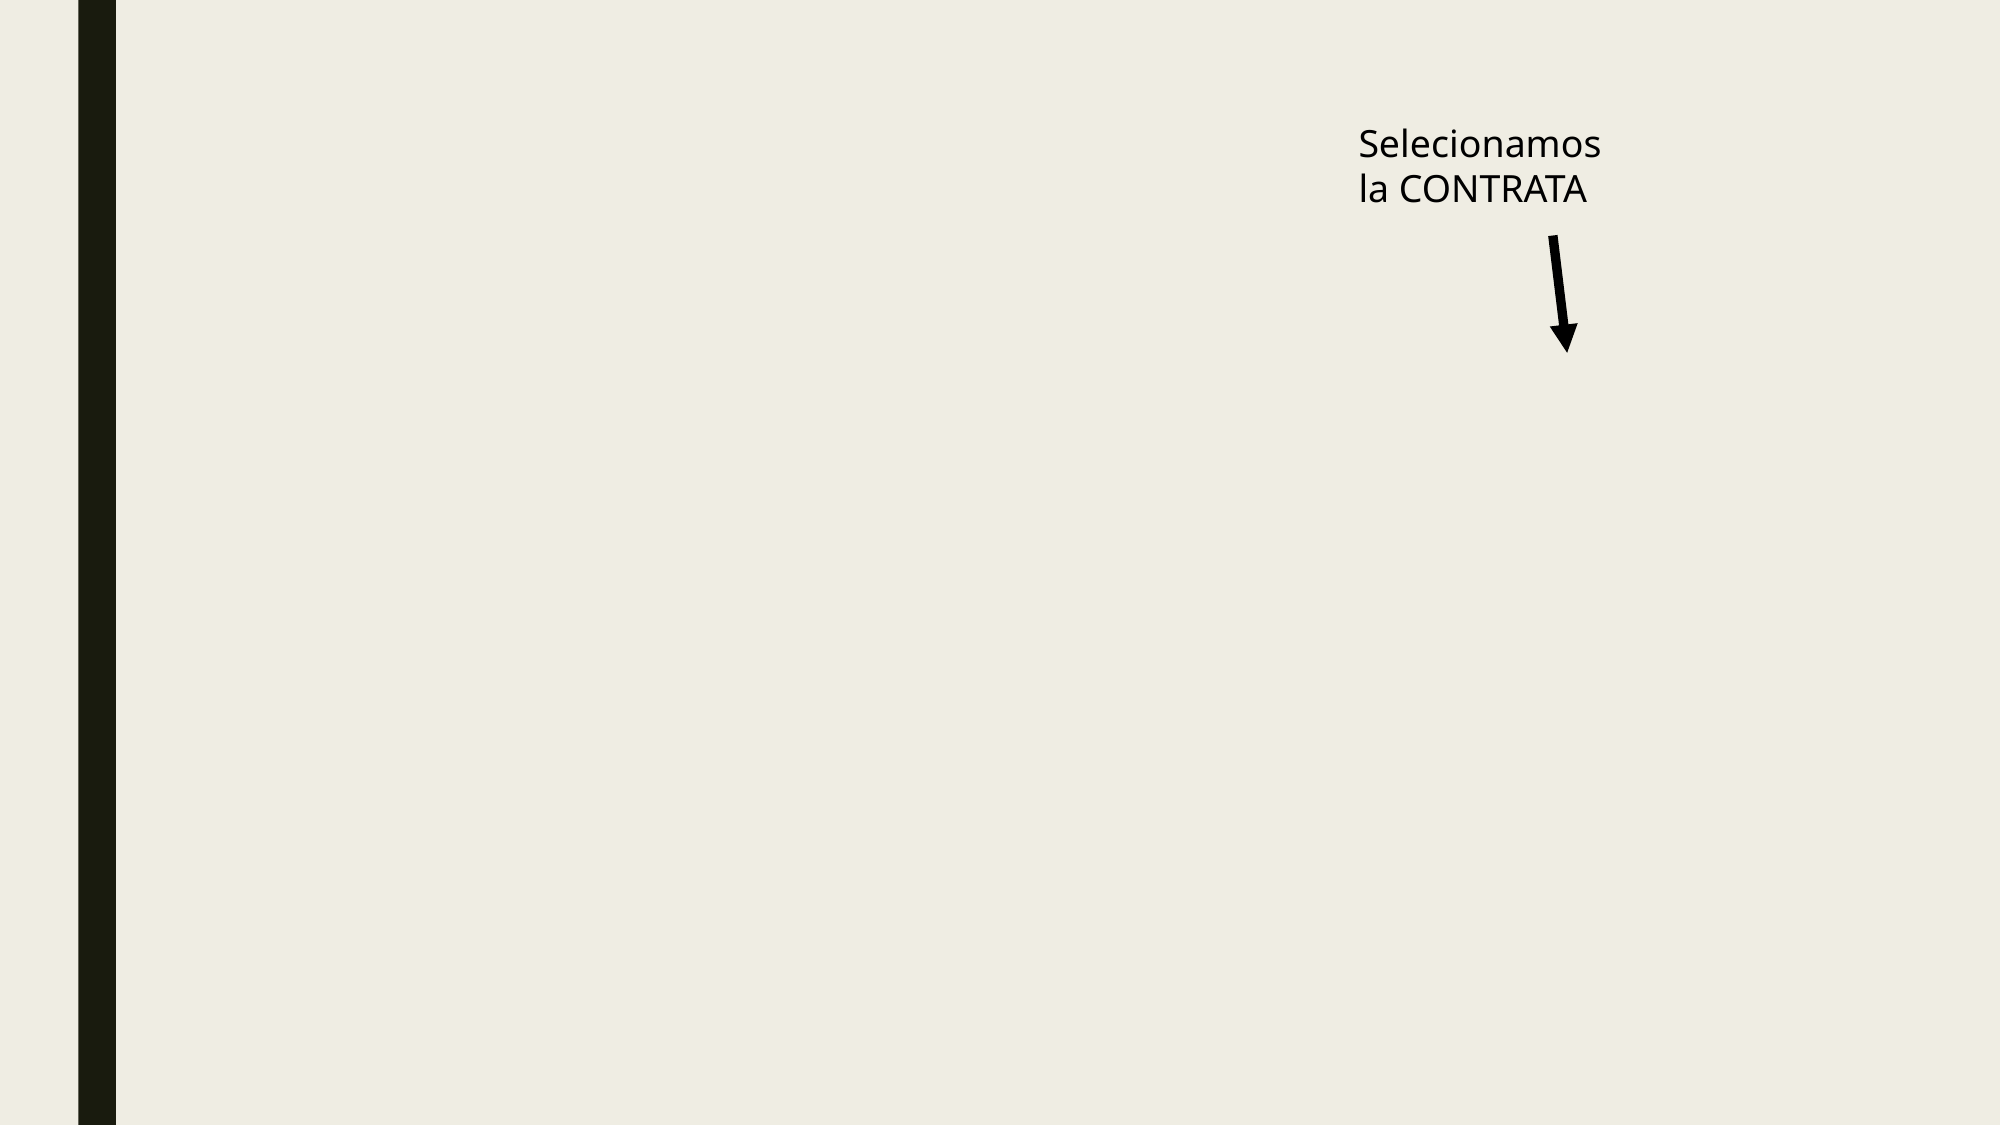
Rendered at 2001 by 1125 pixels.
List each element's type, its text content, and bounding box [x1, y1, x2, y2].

text_box Selecionamos la CONTRATA [1343, 112, 1637, 218]
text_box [1552, 235, 1568, 353]
